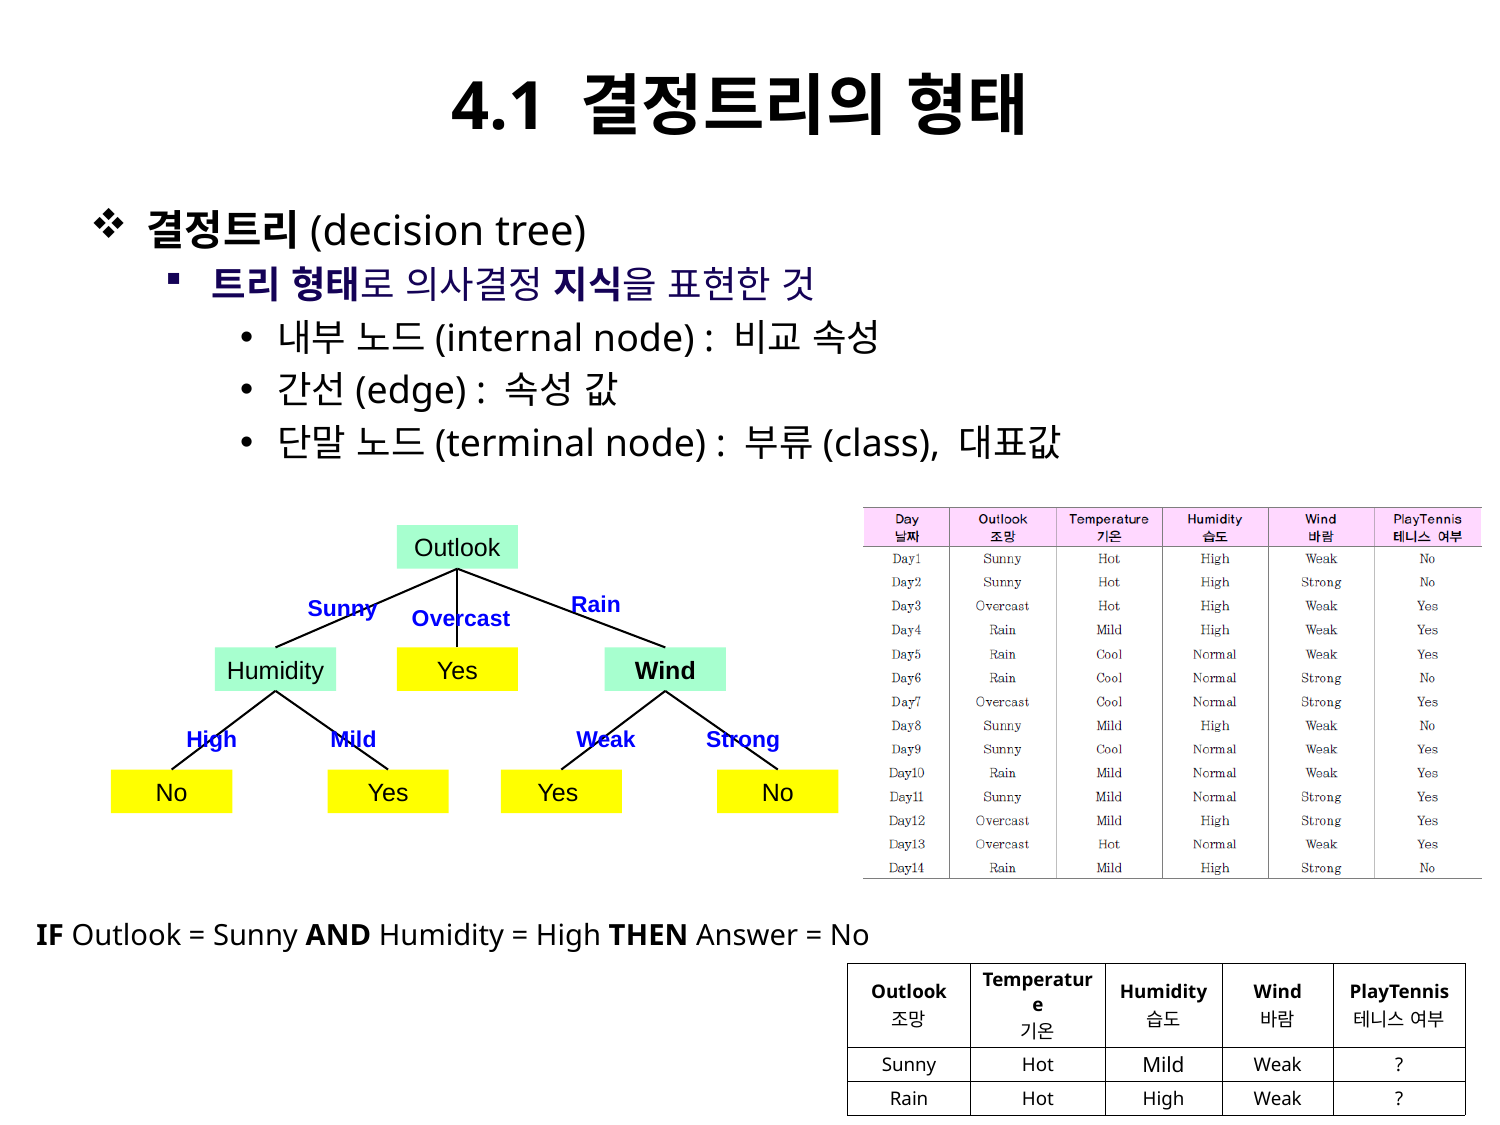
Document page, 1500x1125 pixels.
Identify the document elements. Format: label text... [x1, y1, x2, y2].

table_cell Weak [1223, 1082, 1333, 1115]
list 결정트리(decision tree) 트리 형태로 의사결정 지식을 표현한 것 내부 노드(internal node) : 비교 속성 간선(edge) : 속성 값 단말 노드(terminal node) : 부류(class), 대표값 [75, 196, 1425, 1071]
title 4.1 결정트리의 형태 [75, 45, 1425, 161]
table_header Wind 바람 [1223, 964, 1333, 1047]
table_header Humidity 습도 [1106, 964, 1222, 1047]
table_cell ? [1334, 1082, 1465, 1115]
text_box IF Outlook = Sunny AND Humidity = High THEN Answer = No [21, 909, 885, 959]
table_cell High [1106, 1082, 1222, 1115]
table_cell Mild [1106, 1048, 1222, 1081]
table_header Outlook 조망 [848, 964, 970, 1047]
table_cell Hot [971, 1048, 1105, 1081]
picture [861, 505, 1491, 885]
table_cell Sunny [848, 1048, 970, 1081]
table_header Temperature 기온 [971, 964, 1105, 1047]
table_cell Rain [848, 1082, 970, 1115]
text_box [110, 524, 839, 814]
table_cell Weak [1223, 1048, 1333, 1081]
table_cell Hot [971, 1082, 1105, 1115]
table_cell ? [1334, 1048, 1465, 1081]
table_header PlayTennis 테니스 여부 [1334, 964, 1465, 1047]
